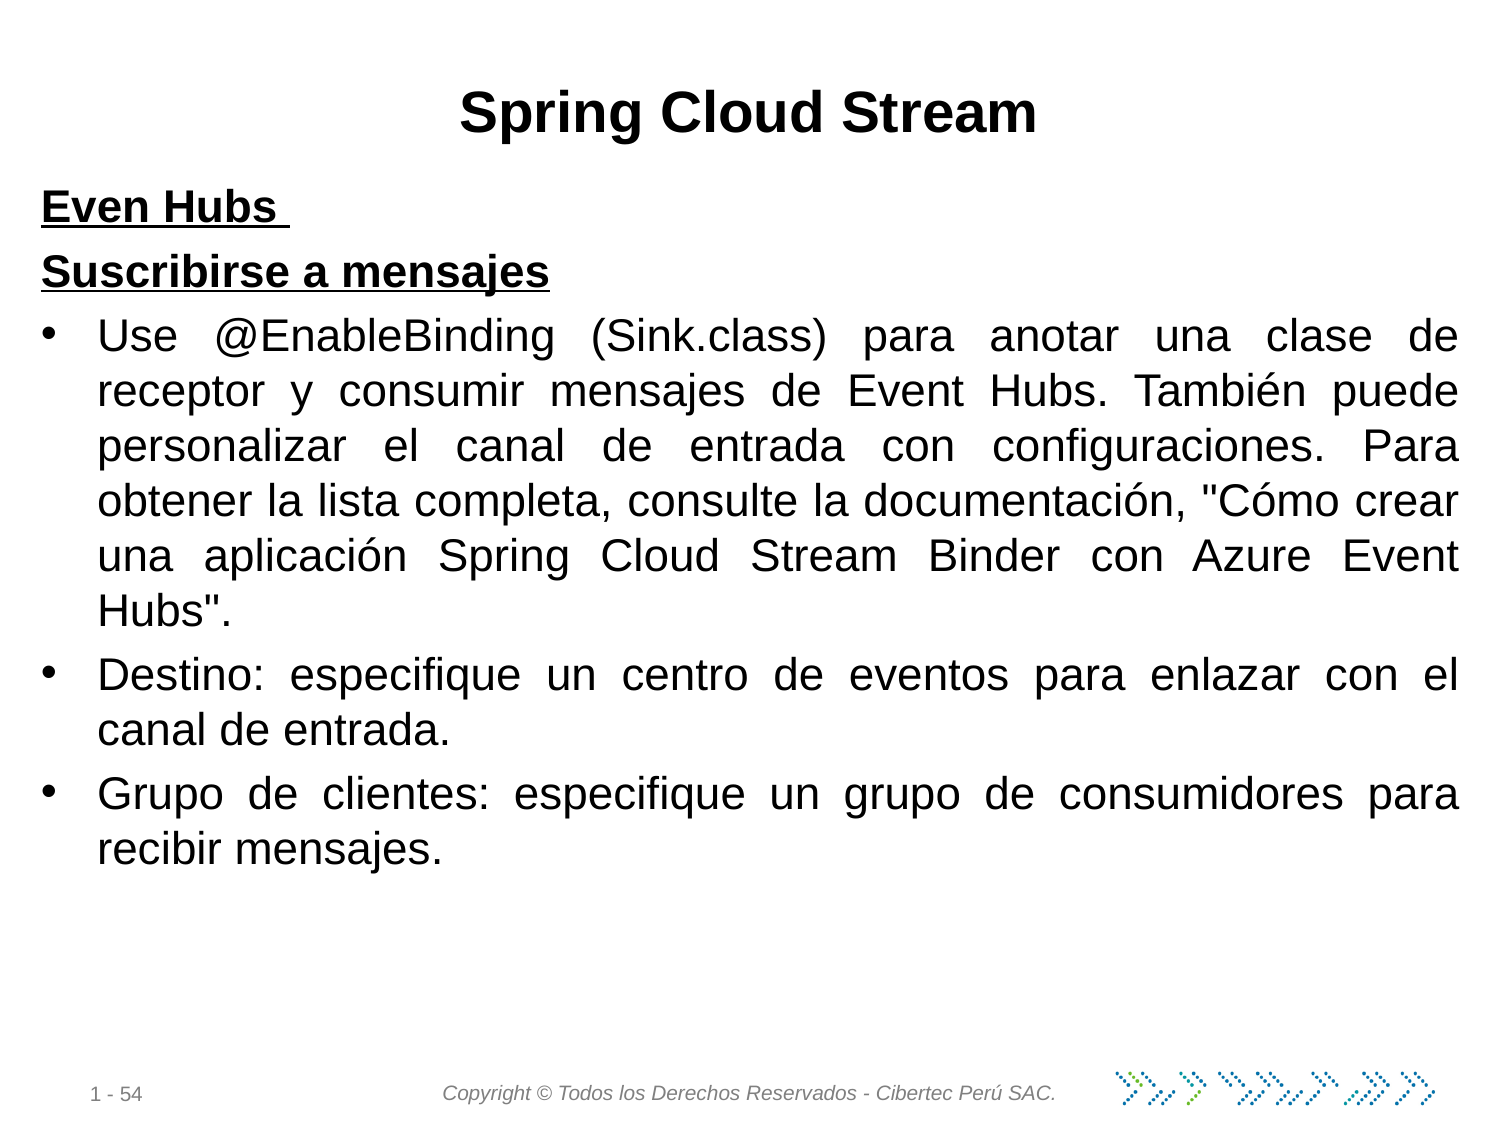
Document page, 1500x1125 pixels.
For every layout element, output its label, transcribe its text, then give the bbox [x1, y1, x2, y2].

list Even Hubs Suscribirse a mensajes Use @EnableBinding (Sink.class) para anotar una clase de receptor y consumir mensajes de Event Hubs. También puede personalizar el canal de entrada con configuraciones. Para obtener la lista completa, consulte la documentación, "Cómo crear una aplicación Spring Cloud Stream Binder con Azure Event Hubs". Destino: especifique un centro de eventos para enlazar con el canal de entrada. Grupo de clientes: especifique un grupo de consumidores para recibir mensajes. [37, 175, 1463, 891]
title Spring Cloud Stream [99, 72, 1399, 175]
picture [1107, 1071, 1445, 1108]
